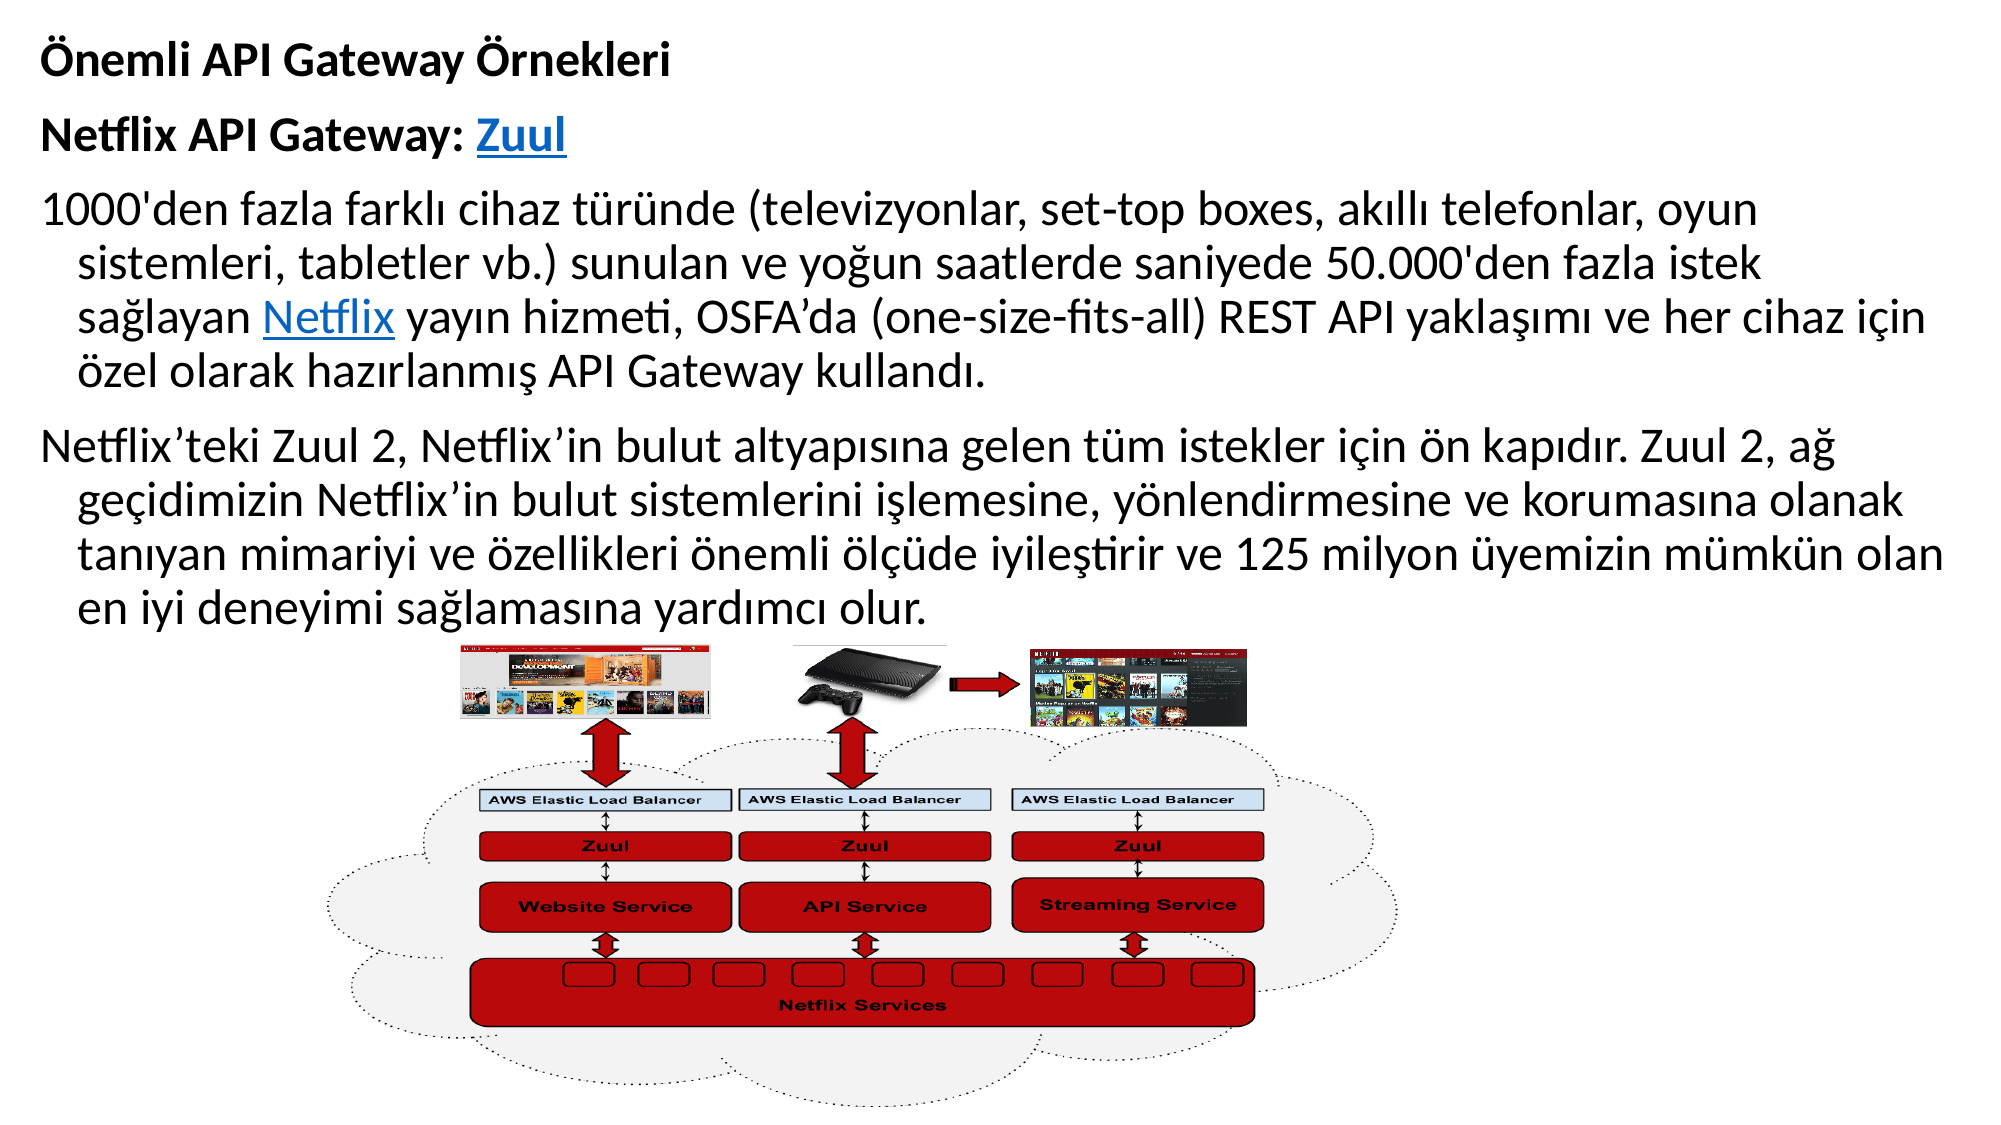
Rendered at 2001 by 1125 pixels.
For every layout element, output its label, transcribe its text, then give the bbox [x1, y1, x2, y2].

list Önemli API Gateway Örnekleri Netflix API Gateway: Zuul 1000'den fazla farklı cihaz türünde (televizyonlar, set‑top boxes, akıllı telefonlar, oyun sistemleri, tabletler vb.) sunulan ve yoğun saatlerde saniyede 50.000'den fazla istek sağlayan Netflix yayın hizmeti, OSFA’da (one-size-fits-all) REST API yaklaşımı ve her cihaz için özel olarak hazırlanmış API Gateway kullandı. Netflix’teki Zuul 2, Netflix’in bulut altyapısına gelen tüm istekler için ön kapıdır. Zuul 2, ağ geçidimizin Netflix’in bulut sistemlerini işlemesine, yönlendirmesine ve korumasına olanak tanıyan mimariyi ve özellikleri önemli ölçüde iyileştirir ve 125 milyon üyemizin mümkün olan en iyi deneyimi sağlamasına yardımcı olur. [25, 25, 1962, 1104]
picture [315, 644, 1428, 1111]
